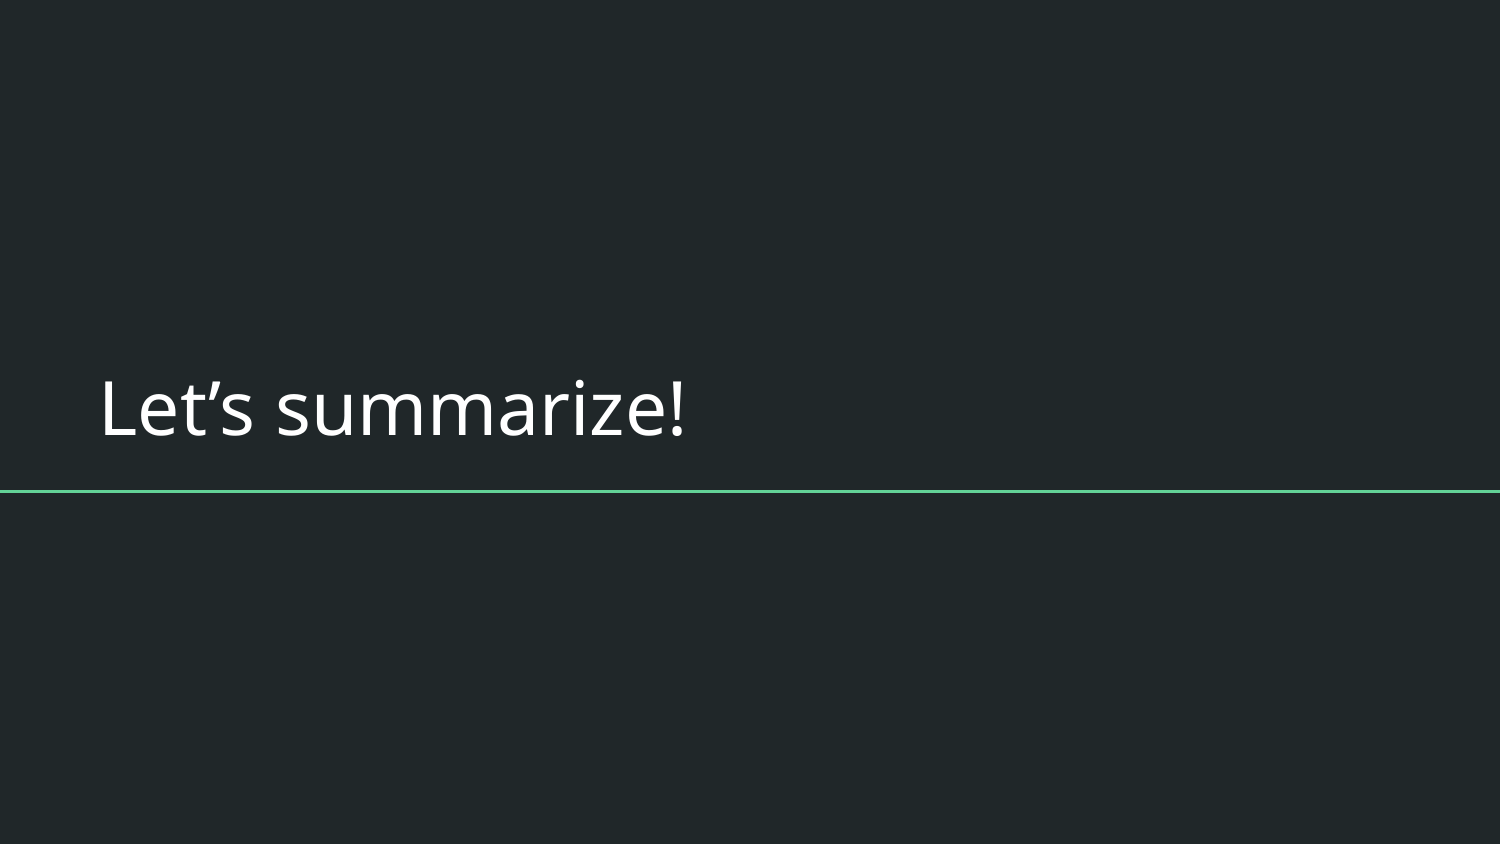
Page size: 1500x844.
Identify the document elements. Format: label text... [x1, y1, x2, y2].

title Let’s summarize! [83, 337, 1417, 466]
